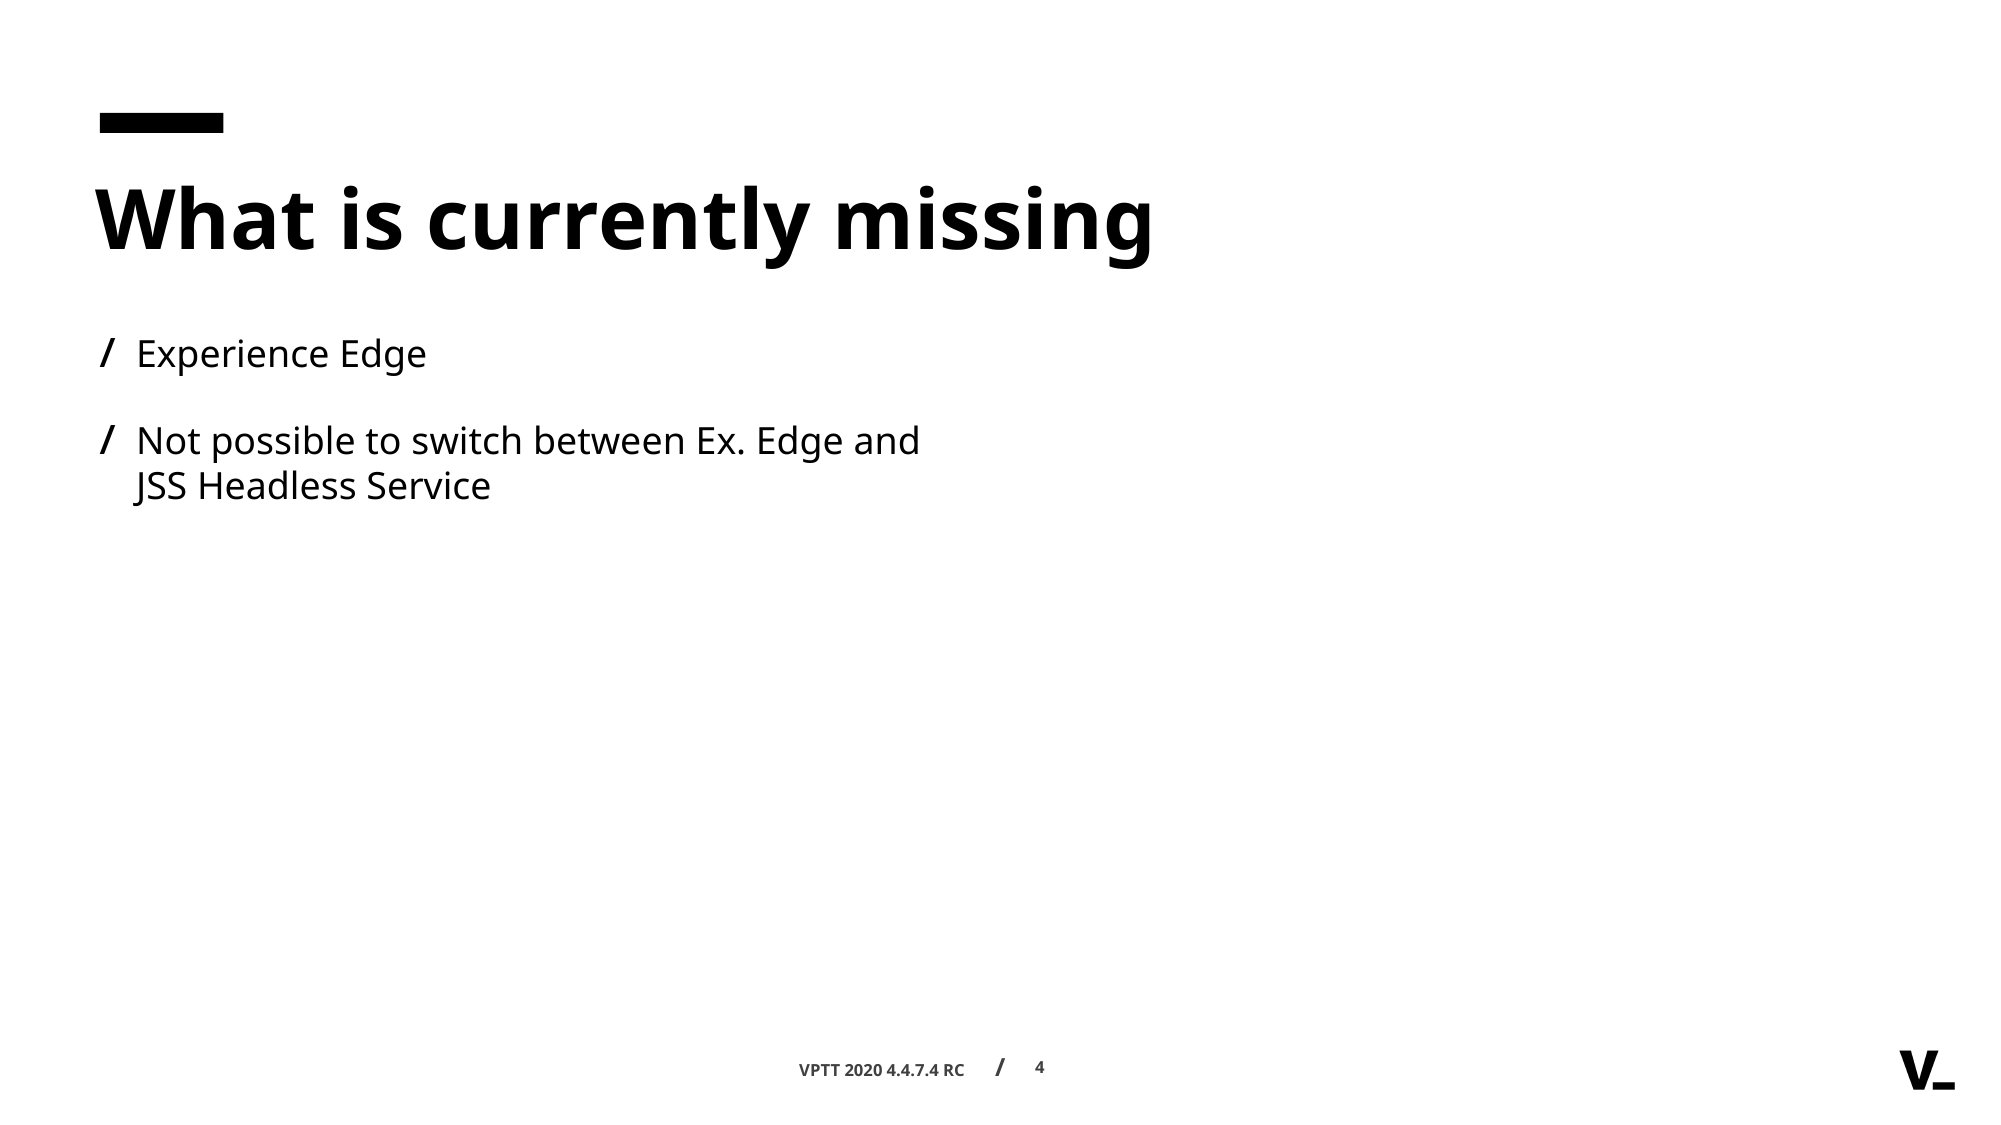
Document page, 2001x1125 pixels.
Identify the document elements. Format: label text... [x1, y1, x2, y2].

title What is currently missing [94, 181, 1747, 281]
picture [99, 338, 129, 367]
picture [1882, 1025, 1972, 1115]
footer VPTT 2020 4.4.7.4 RC / [606, 1040, 1021, 1100]
picture [99, 425, 129, 454]
list Experience Edge Not possible to switch between Ex. Edge and JSS Headless Service [98, 330, 1900, 927]
slide_number 4 [1020, 1039, 1102, 1099]
